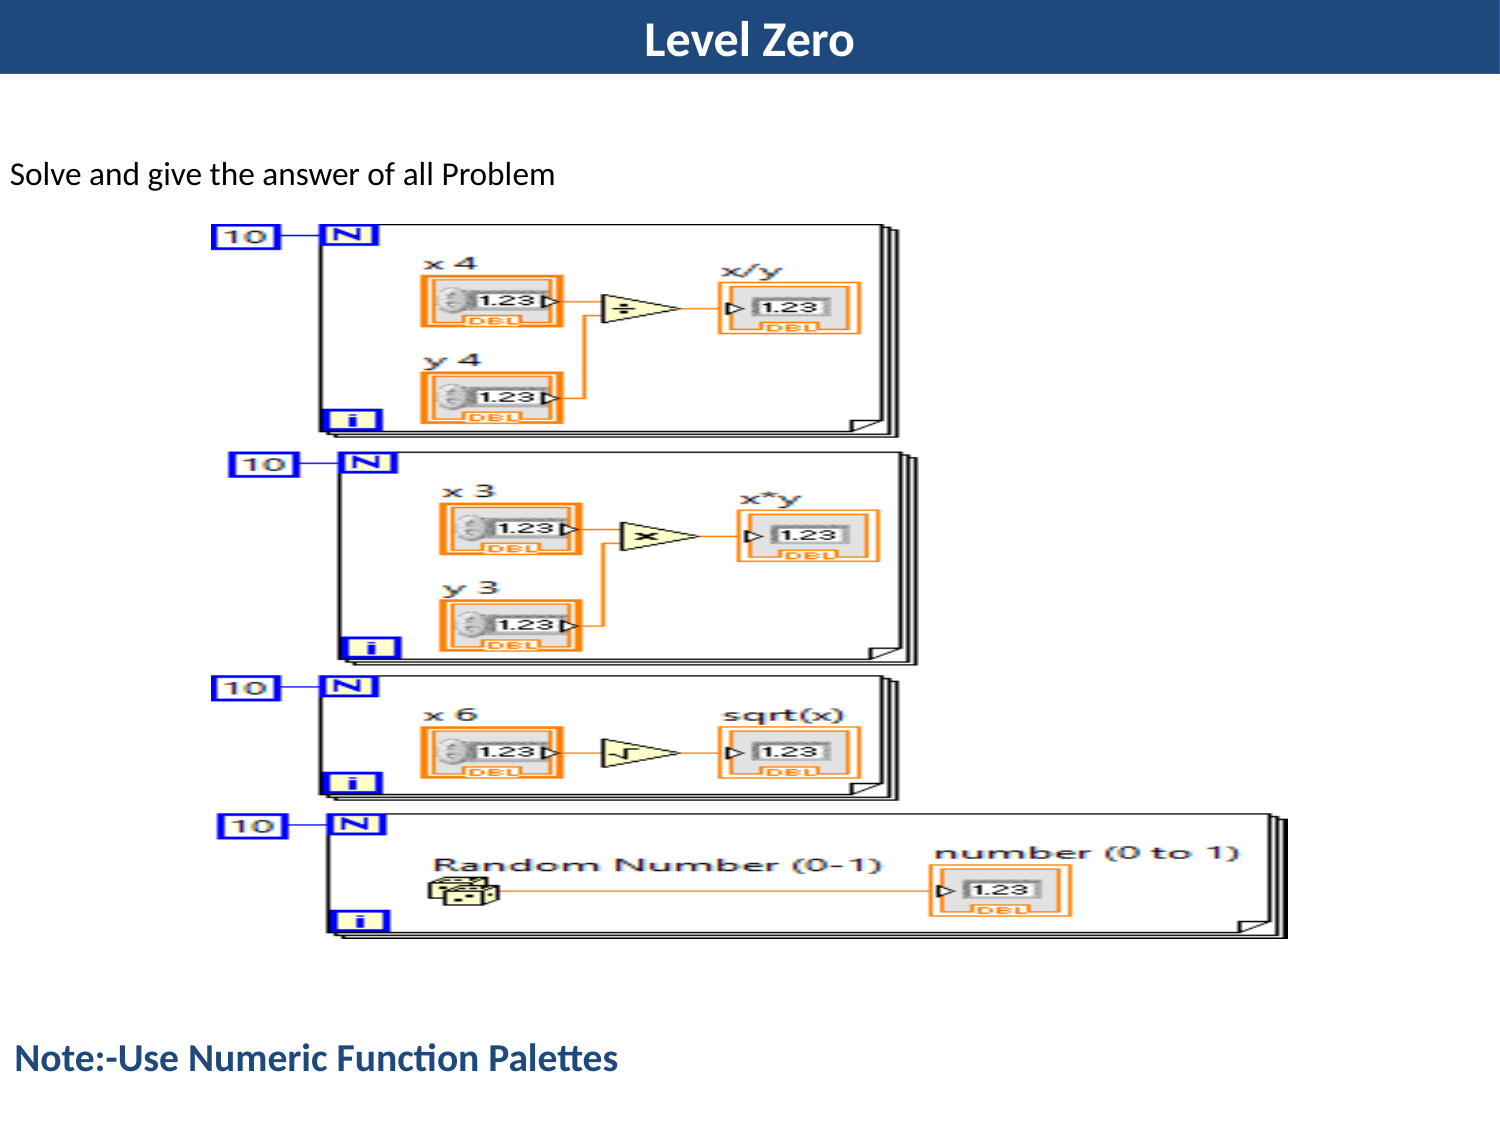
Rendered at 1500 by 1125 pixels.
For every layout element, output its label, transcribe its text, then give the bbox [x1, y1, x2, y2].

text_box Note:-Use Numeric Function Palettes [4, 1026, 639, 1085]
picture [211, 224, 1289, 939]
text_box Level Zero [0, 0, 1500, 74]
text_box Solve and give the answer of all Problem [0, 147, 1088, 198]
